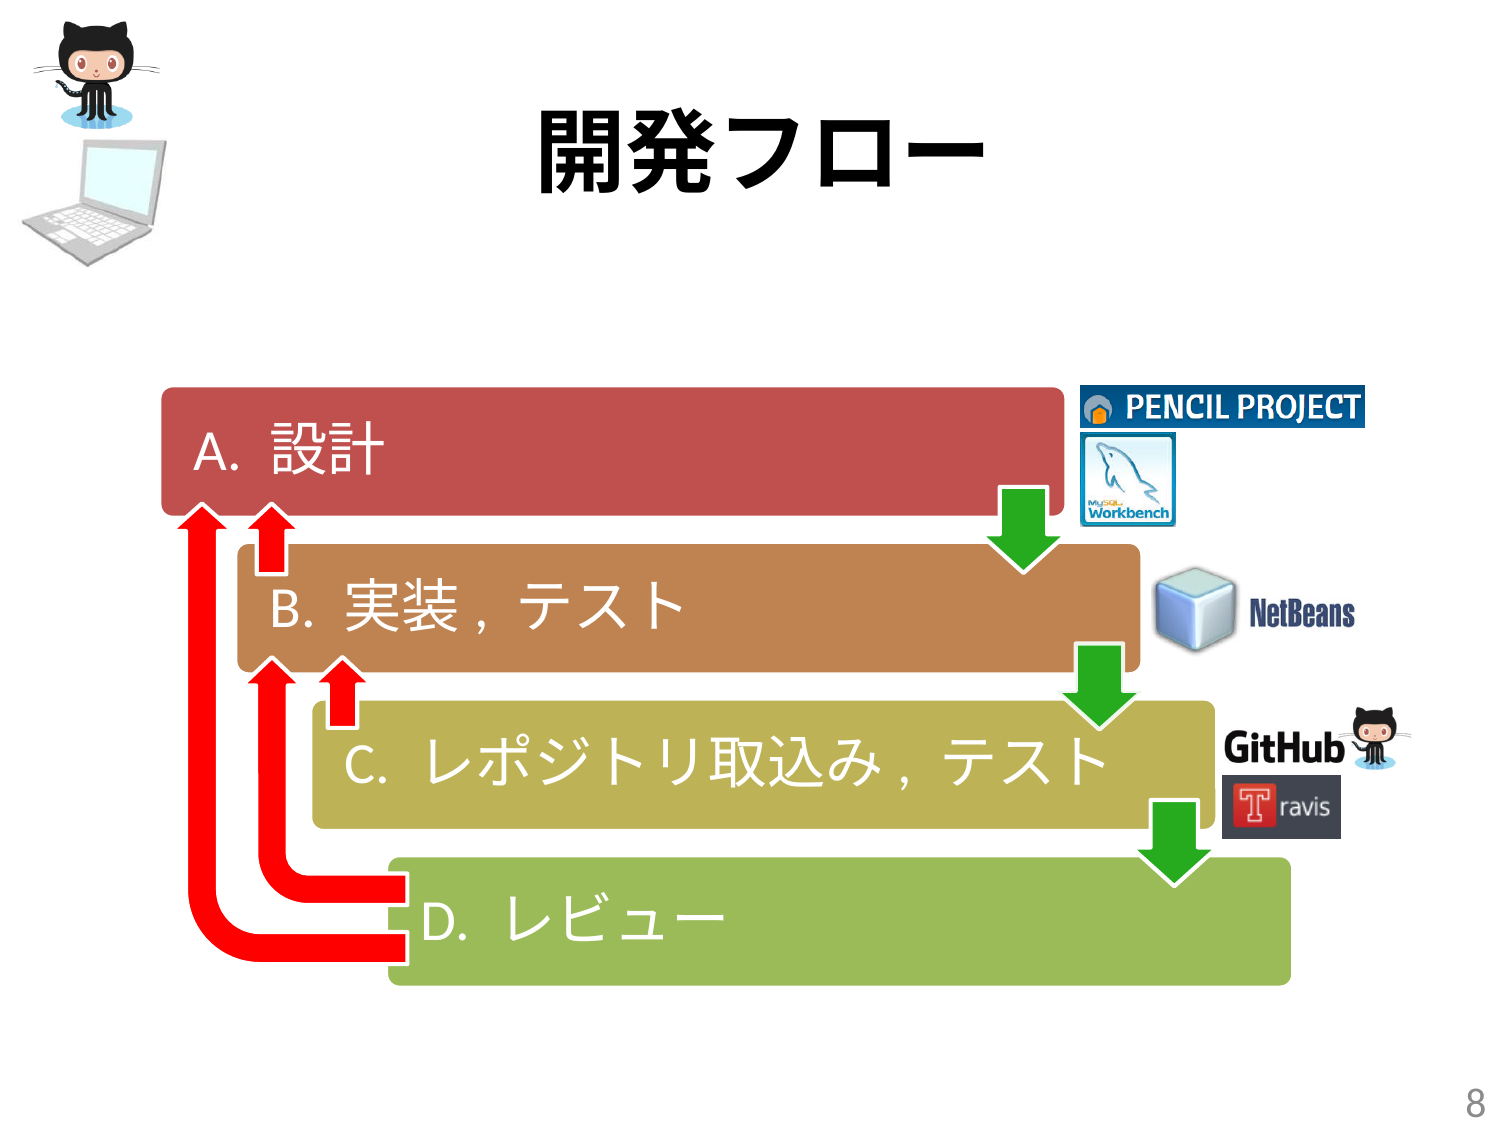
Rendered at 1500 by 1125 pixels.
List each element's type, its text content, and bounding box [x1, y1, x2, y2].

picture [1080, 514, 1176, 528]
picture [1151, 562, 1358, 658]
title 開発フロー [169, 54, 1439, 243]
picture [1222, 703, 1412, 771]
picture [1080, 385, 1365, 428]
picture [1082, 437, 1173, 523]
picture [17, 136, 176, 268]
slide_number 8 [1151, 1070, 1500, 1125]
picture [1222, 774, 1341, 839]
picture [29, 18, 165, 132]
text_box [159, 385, 1294, 988]
